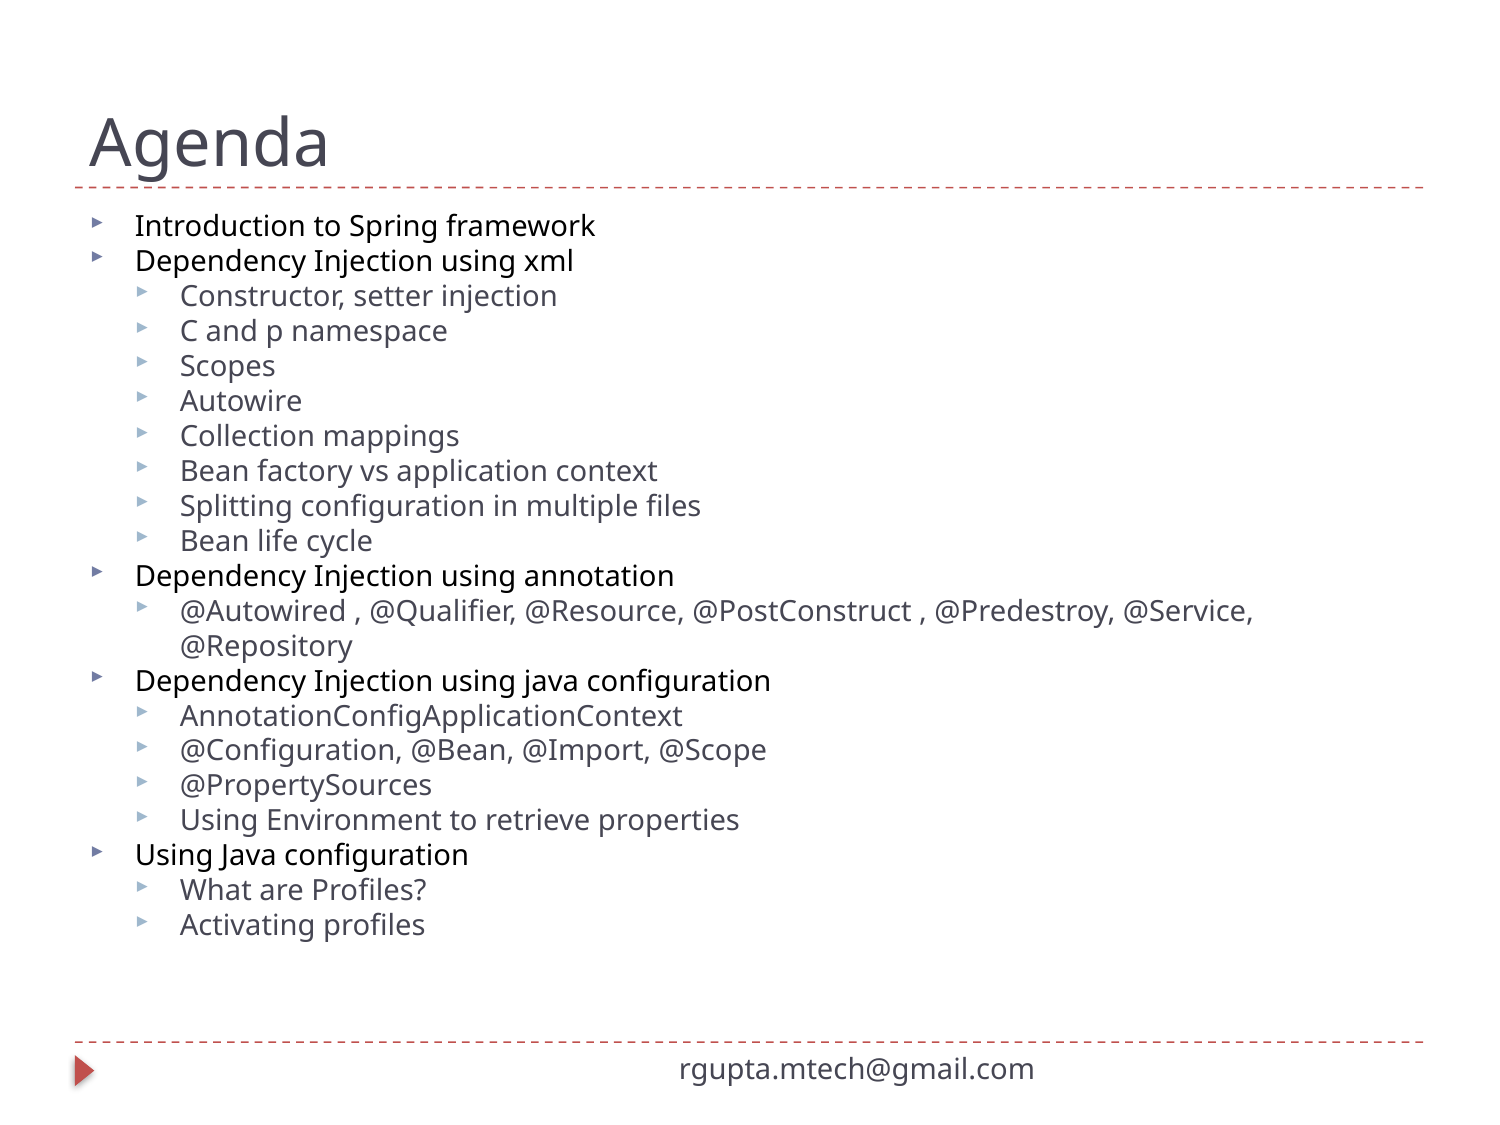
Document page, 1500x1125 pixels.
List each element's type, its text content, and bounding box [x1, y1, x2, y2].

text_box Introduction to Spring framework Dependency Injection using xml Constructor, setter injection C and p namespace Scopes Autowire Collection mappings Bean factory vs application context Splitting configuration in multiple files Bean life cycle Dependency Injection using annotation @Autowired , @Qualifier, @Resource, @PostConstruct , @Predestroy, @Service, @Repository Dependency Injection using java configuration AnnotationConfigApplicationContext @Configuration, @Bean, @Import, @Scope @PropertySources Using Environment to retrieve properties Using Java configuration What are Profiles? Activating profiles [75, 199, 1418, 1010]
text_box Agenda [74, 24, 1425, 188]
text_box rgupta.mtech@gmail.com [475, 1042, 1051, 1103]
text_box [773, 199, 1425, 1009]
